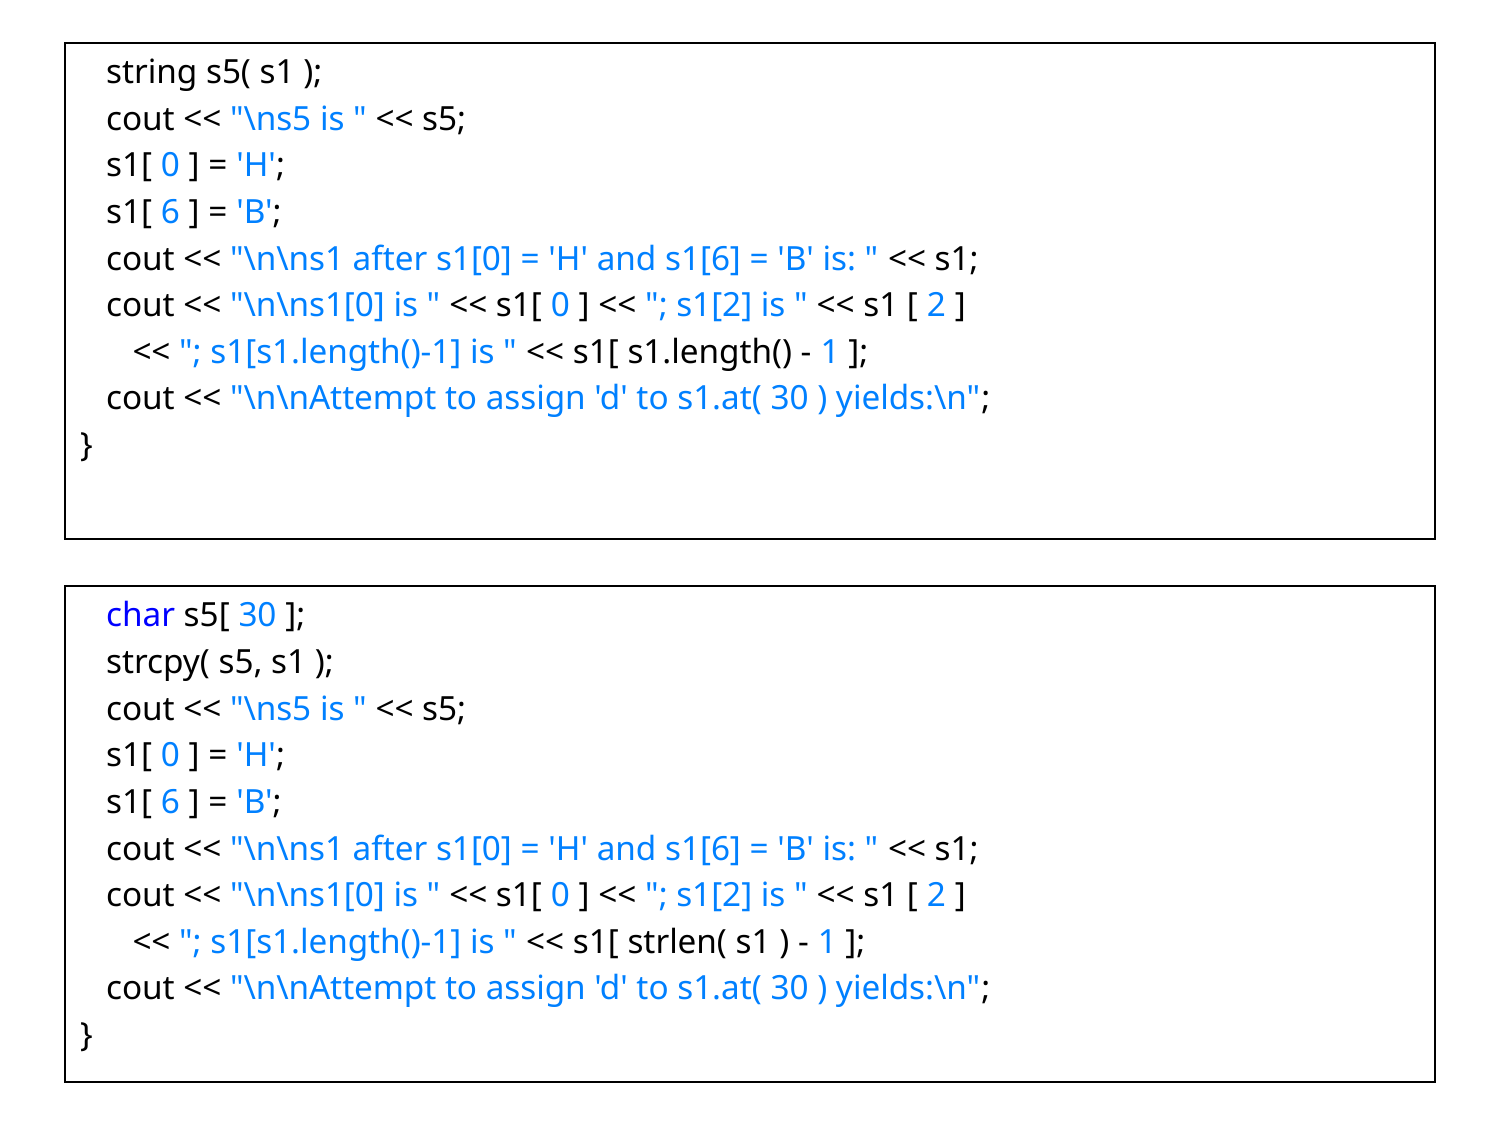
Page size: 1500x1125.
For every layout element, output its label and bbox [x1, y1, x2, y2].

list [64, 42, 1436, 540]
list [64, 585, 1436, 1083]
